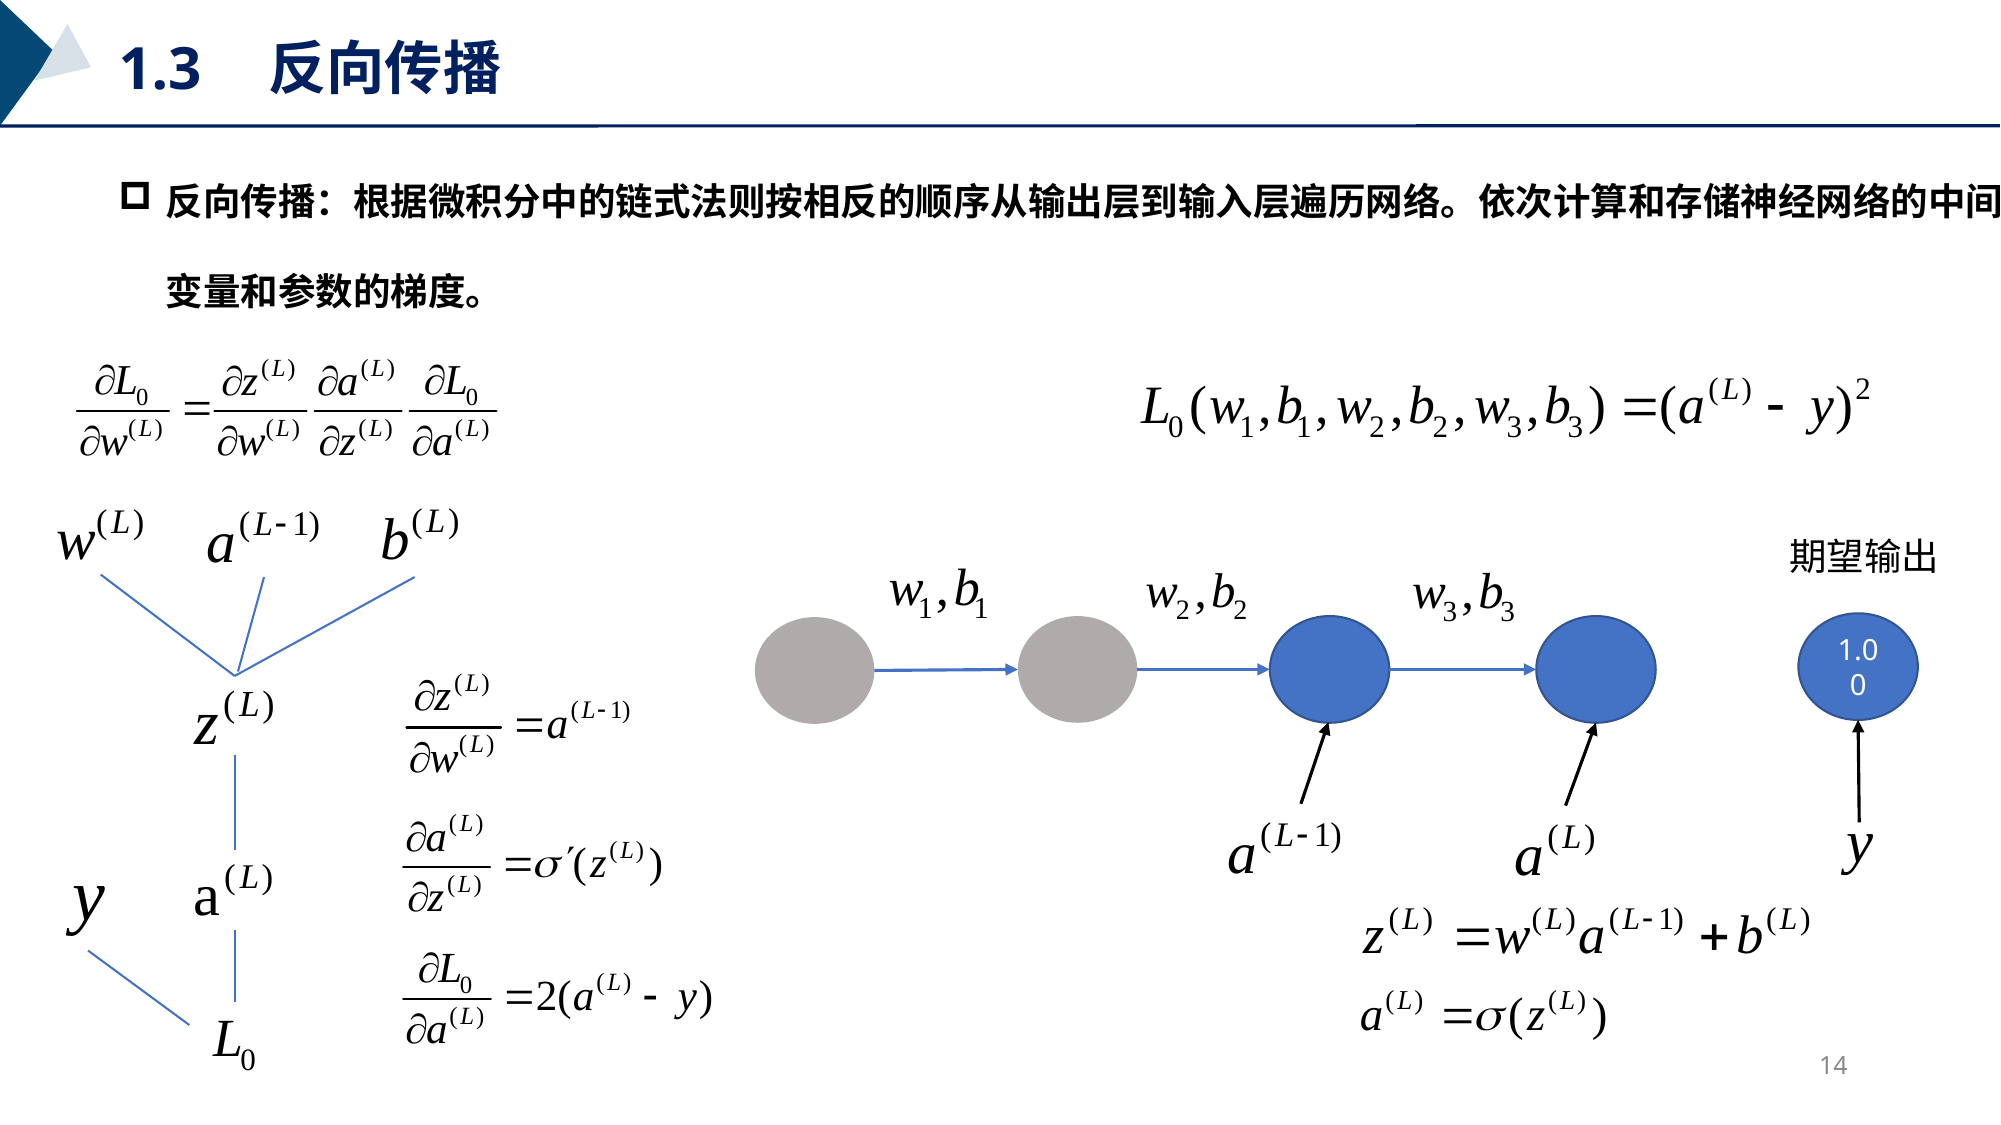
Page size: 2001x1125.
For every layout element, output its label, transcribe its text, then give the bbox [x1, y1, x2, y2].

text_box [1352, 979, 1614, 1050]
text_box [0, 0, 91, 125]
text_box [394, 941, 722, 1053]
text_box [1352, 894, 1821, 967]
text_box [754, 525, 2000, 891]
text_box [69, 347, 506, 464]
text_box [1130, 364, 1881, 451]
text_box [394, 802, 669, 920]
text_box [398, 661, 639, 782]
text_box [46, 495, 472, 1083]
text_box 1.3 反向传播 [103, 23, 1003, 109]
text_box 反向传播：根据微积分中的链式法则按相反的顺序从输出层到输入层遍历网络。依次计算和存储神经网络的中间变量和参数的梯度。 [103, 126, 2000, 321]
text_box 14 [1412, 1042, 1863, 1103]
